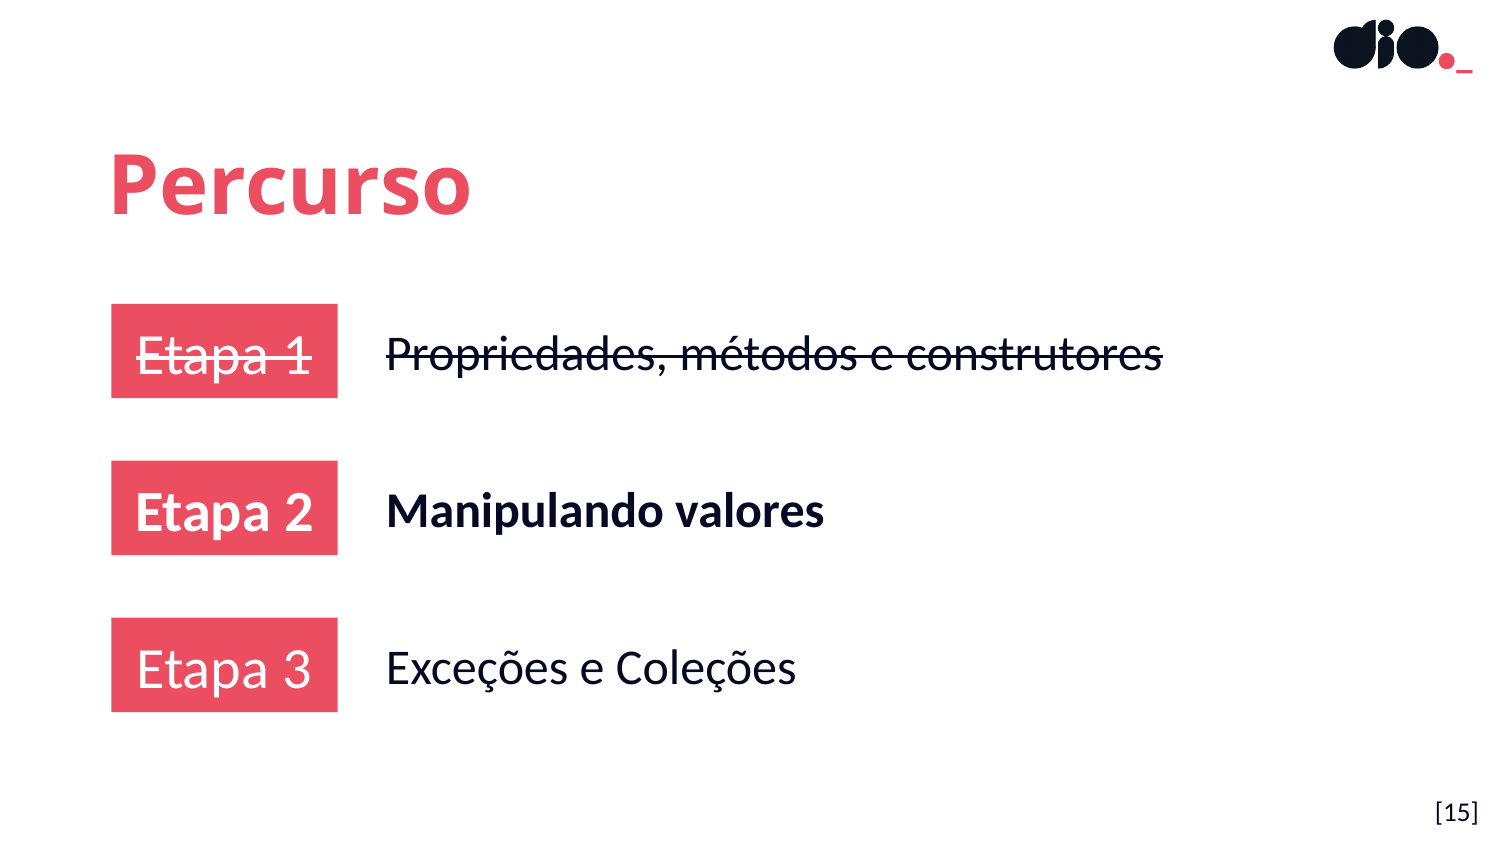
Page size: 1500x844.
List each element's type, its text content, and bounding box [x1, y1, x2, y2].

text_box Manipulando valores [371, 470, 1437, 546]
text_box Etapa 2 [111, 460, 338, 556]
text_box Etapa 1 [111, 303, 338, 399]
text_box Etapa 3 [111, 617, 338, 713]
text_box Exceções e Coleções [371, 627, 1384, 703]
picture [1333, 19, 1473, 74]
text_box Percurso [92, 104, 1309, 243]
slide_number [<número>] [1403, 779, 1494, 844]
text_box Propriedades, métodos e construtores [371, 313, 1384, 389]
